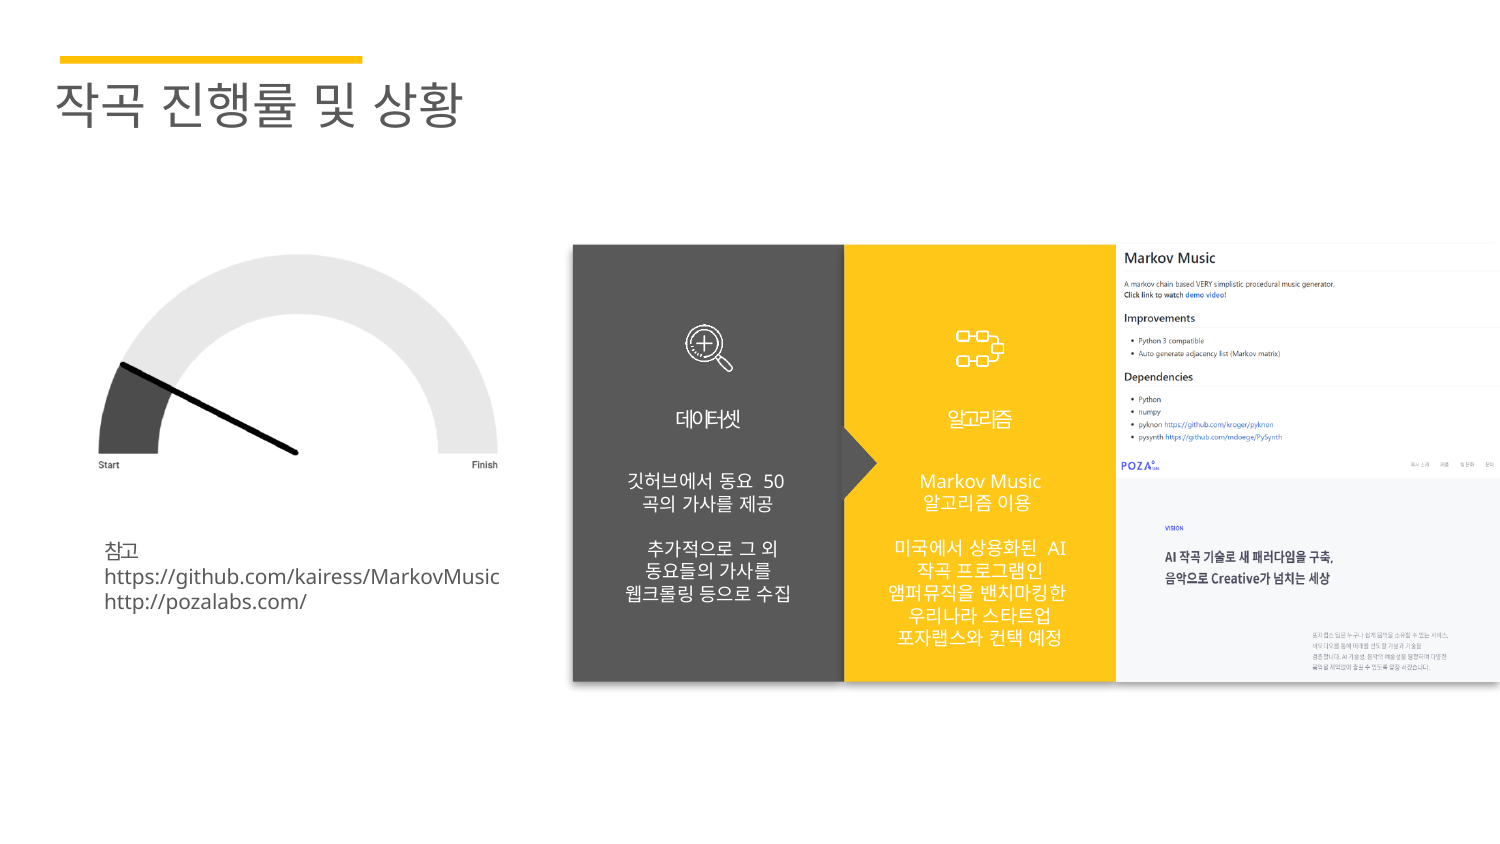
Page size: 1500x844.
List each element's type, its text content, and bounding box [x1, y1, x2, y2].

text_box [839, 422, 879, 504]
text_box 작곡 진행률 및 상황 [39, 67, 480, 143]
picture [1115, 244, 1500, 682]
picture [73, 236, 518, 480]
text_box [58, 54, 364, 66]
text_box [571, 243, 842, 277]
text_box 데이터셋 [660, 399, 757, 440]
text_box 알고리즘 [932, 399, 1029, 440]
picture [684, 323, 733, 372]
text_box 참고 https://github.com/kairess/MarkovMusic http://pozalabs.com/ [89, 531, 515, 646]
text_box 깃허브에서 동요 50곡의 가사를 제공 추가적으로 그 외 동요들의 가사를 웹크롤링 등으로 수집 [595, 462, 821, 635]
text_box [842, 383, 1111, 684]
text_box [571, 383, 837, 684]
text_box Markov Music 알고리즘 이용 미국에서 상용화된 AI 작곡 프로그램인 앰퍼뮤직을 밴치마킹한 우리나라 스타트업 포자랩스와 컨택 예정 [867, 462, 1093, 702]
picture [956, 323, 1005, 372]
text_box [842, 243, 1116, 277]
text_box [522, 277, 1110, 383]
